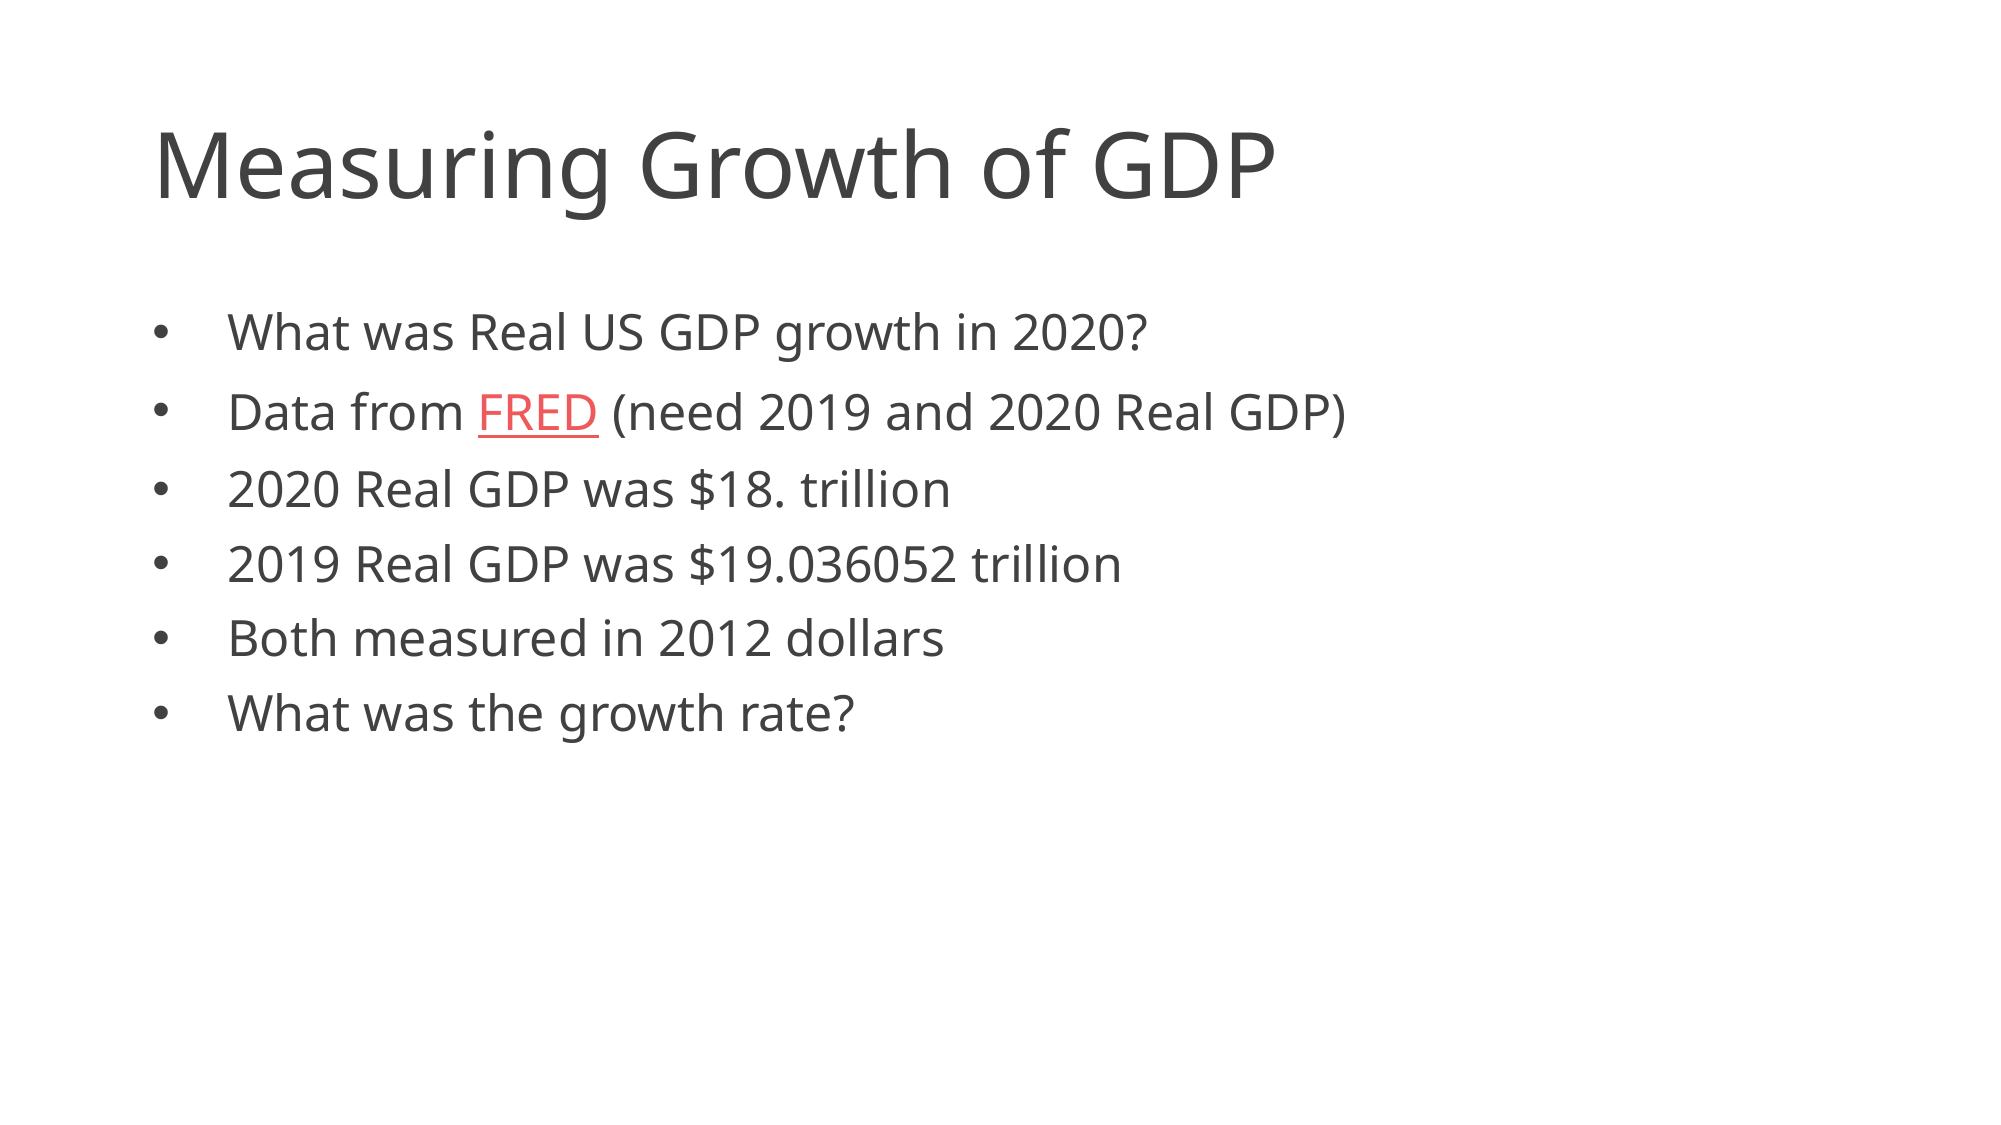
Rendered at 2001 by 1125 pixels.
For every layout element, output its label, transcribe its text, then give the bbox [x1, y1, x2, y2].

title Measuring Growth of GDP [137, 59, 1863, 278]
